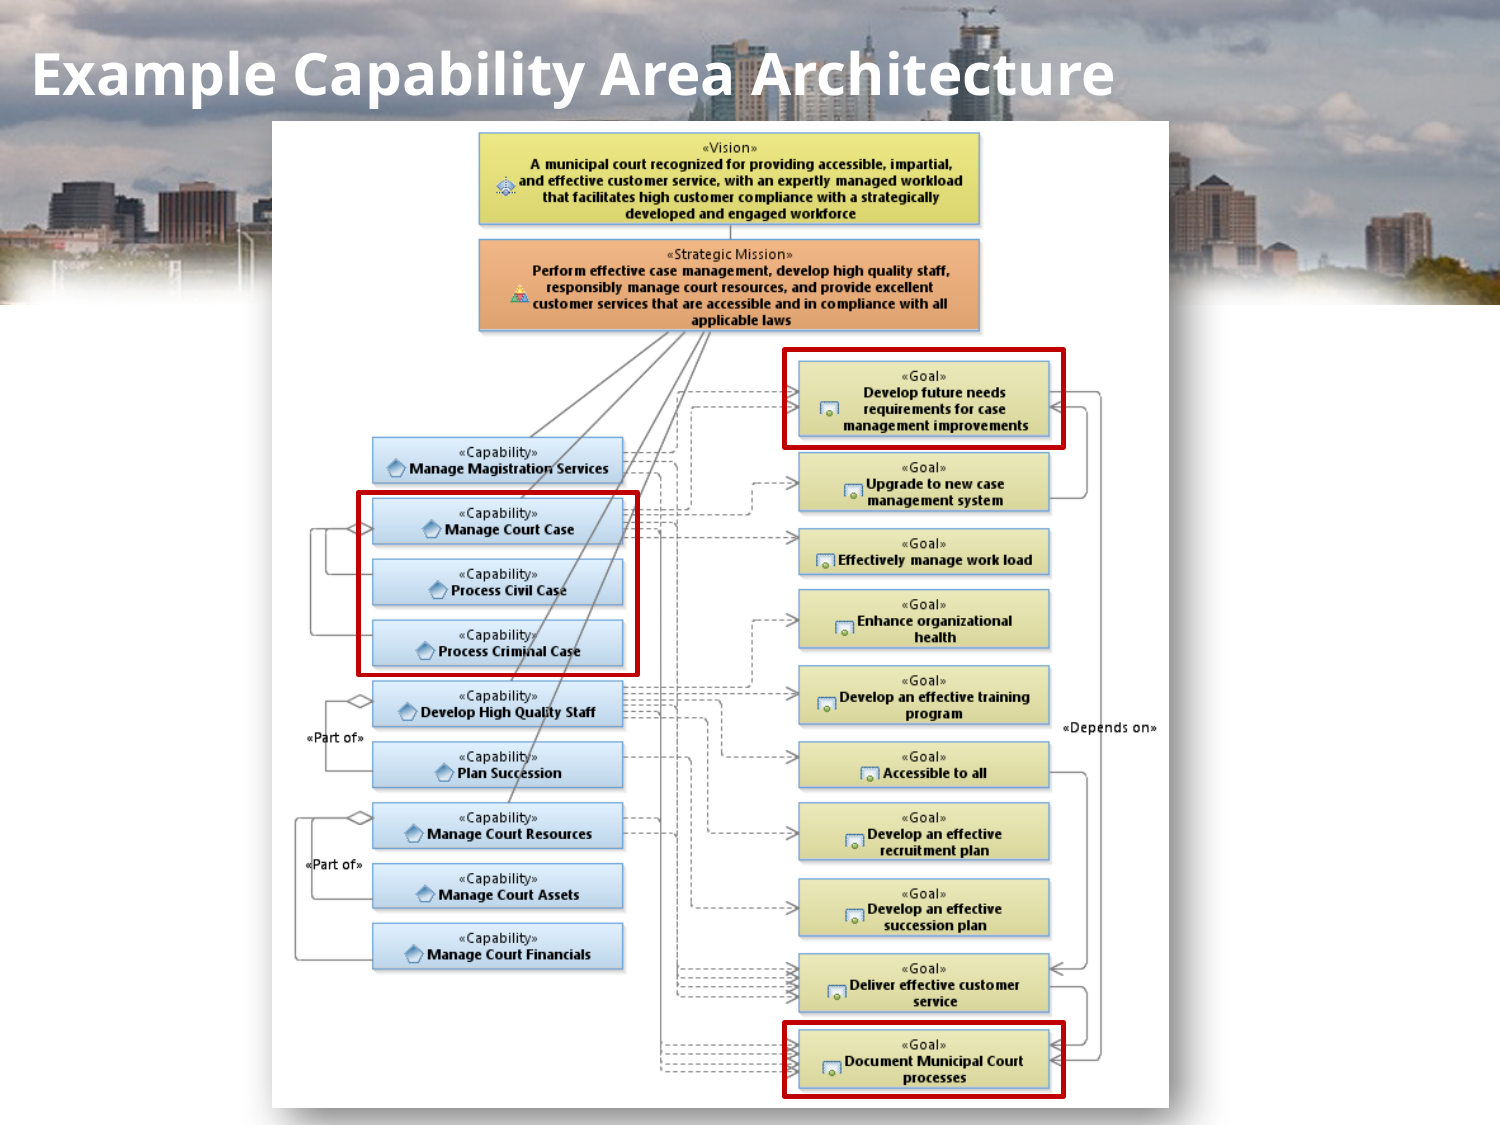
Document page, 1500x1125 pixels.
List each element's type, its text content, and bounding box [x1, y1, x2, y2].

title Example Capability Area Architecture [29, 38, 1500, 117]
picture [0, 0, 1500, 1108]
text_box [358, 349, 1065, 1098]
